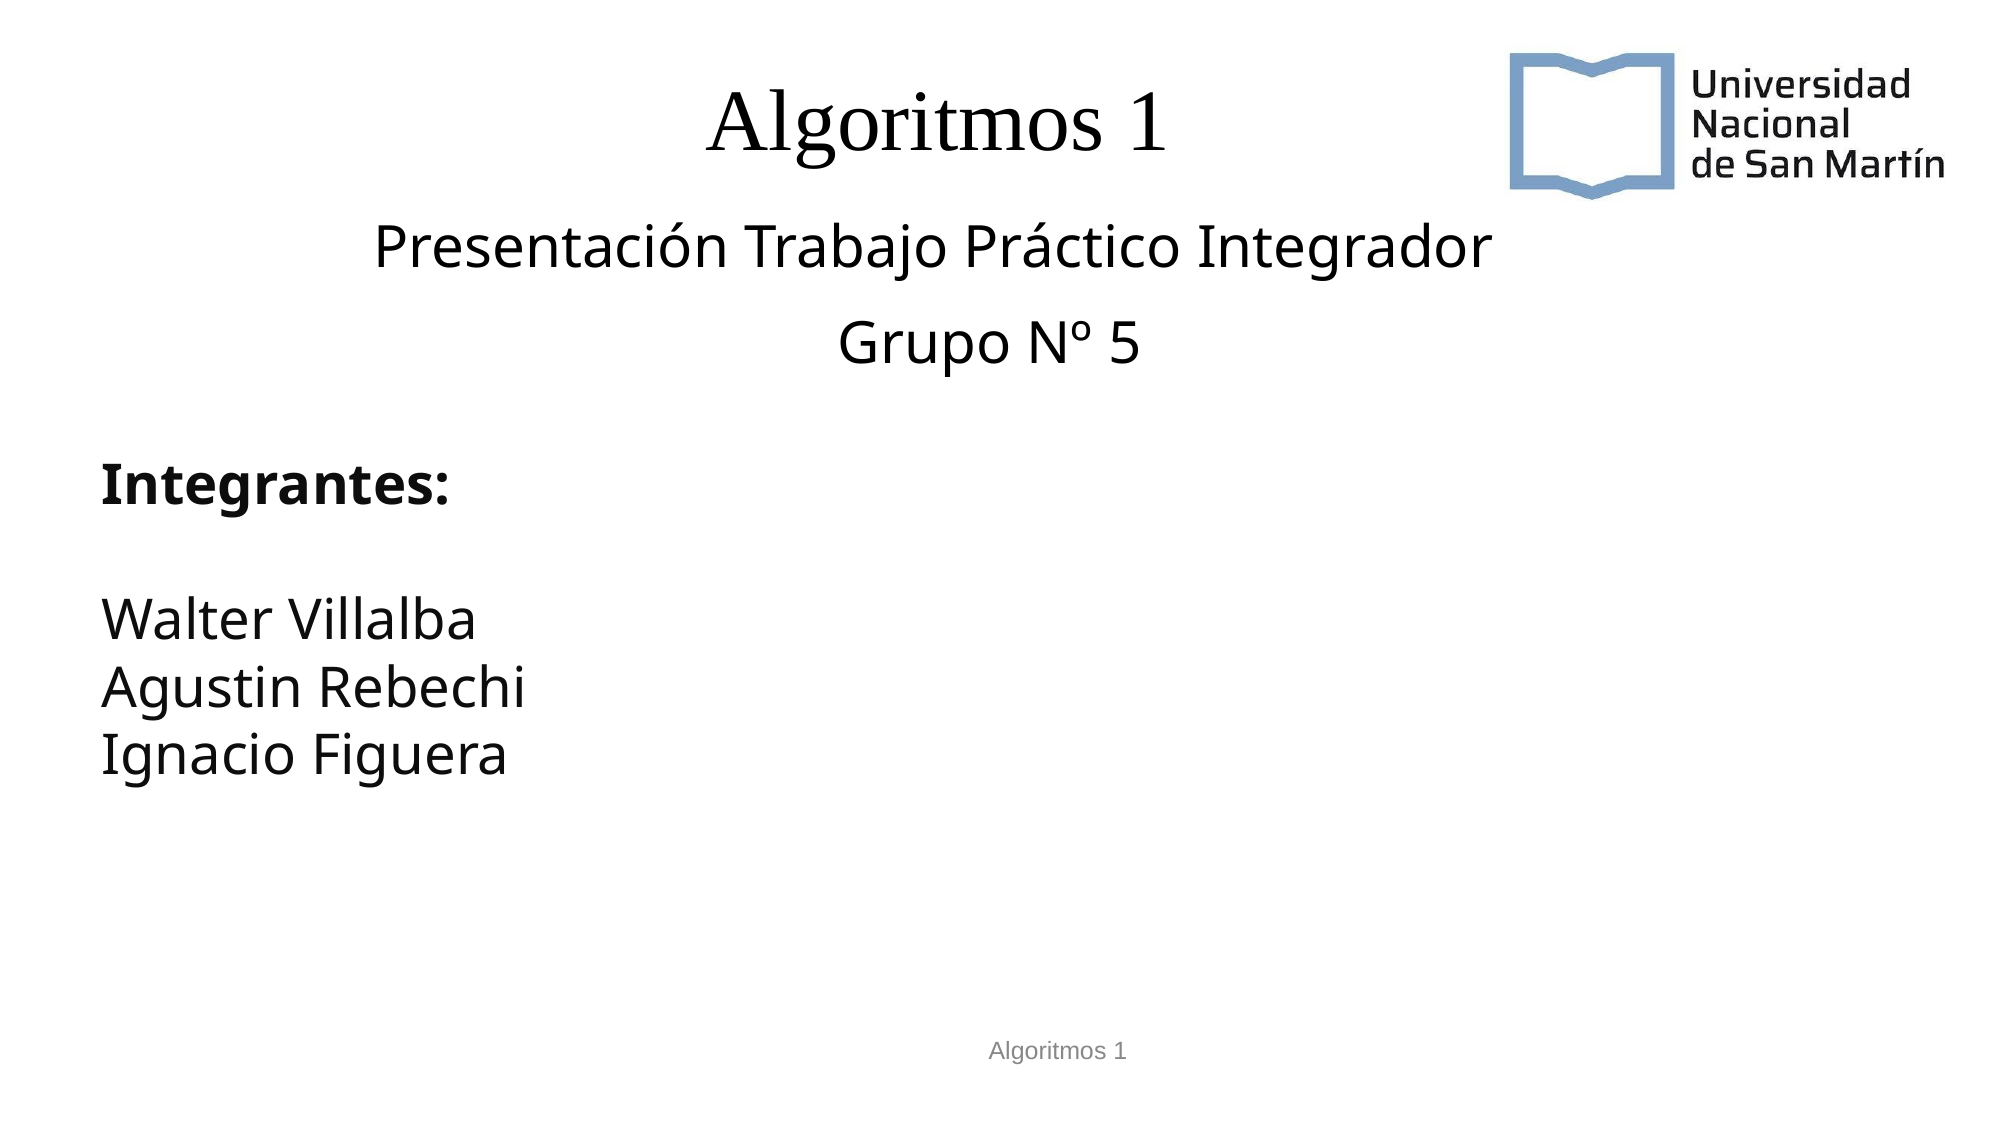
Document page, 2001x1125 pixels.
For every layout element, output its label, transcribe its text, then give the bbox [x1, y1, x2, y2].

picture [1504, 44, 1945, 202]
text_box Integrantes: Walter Villalba Agustin Rebechi Ignacio Figuera [86, 433, 809, 1005]
title Algoritmos 1 [703, 60, 1203, 181]
text_box Presentación Trabajo Práctico Integrador Grupo Nº 5 Algoritmos 1 [373, 181, 1617, 1065]
